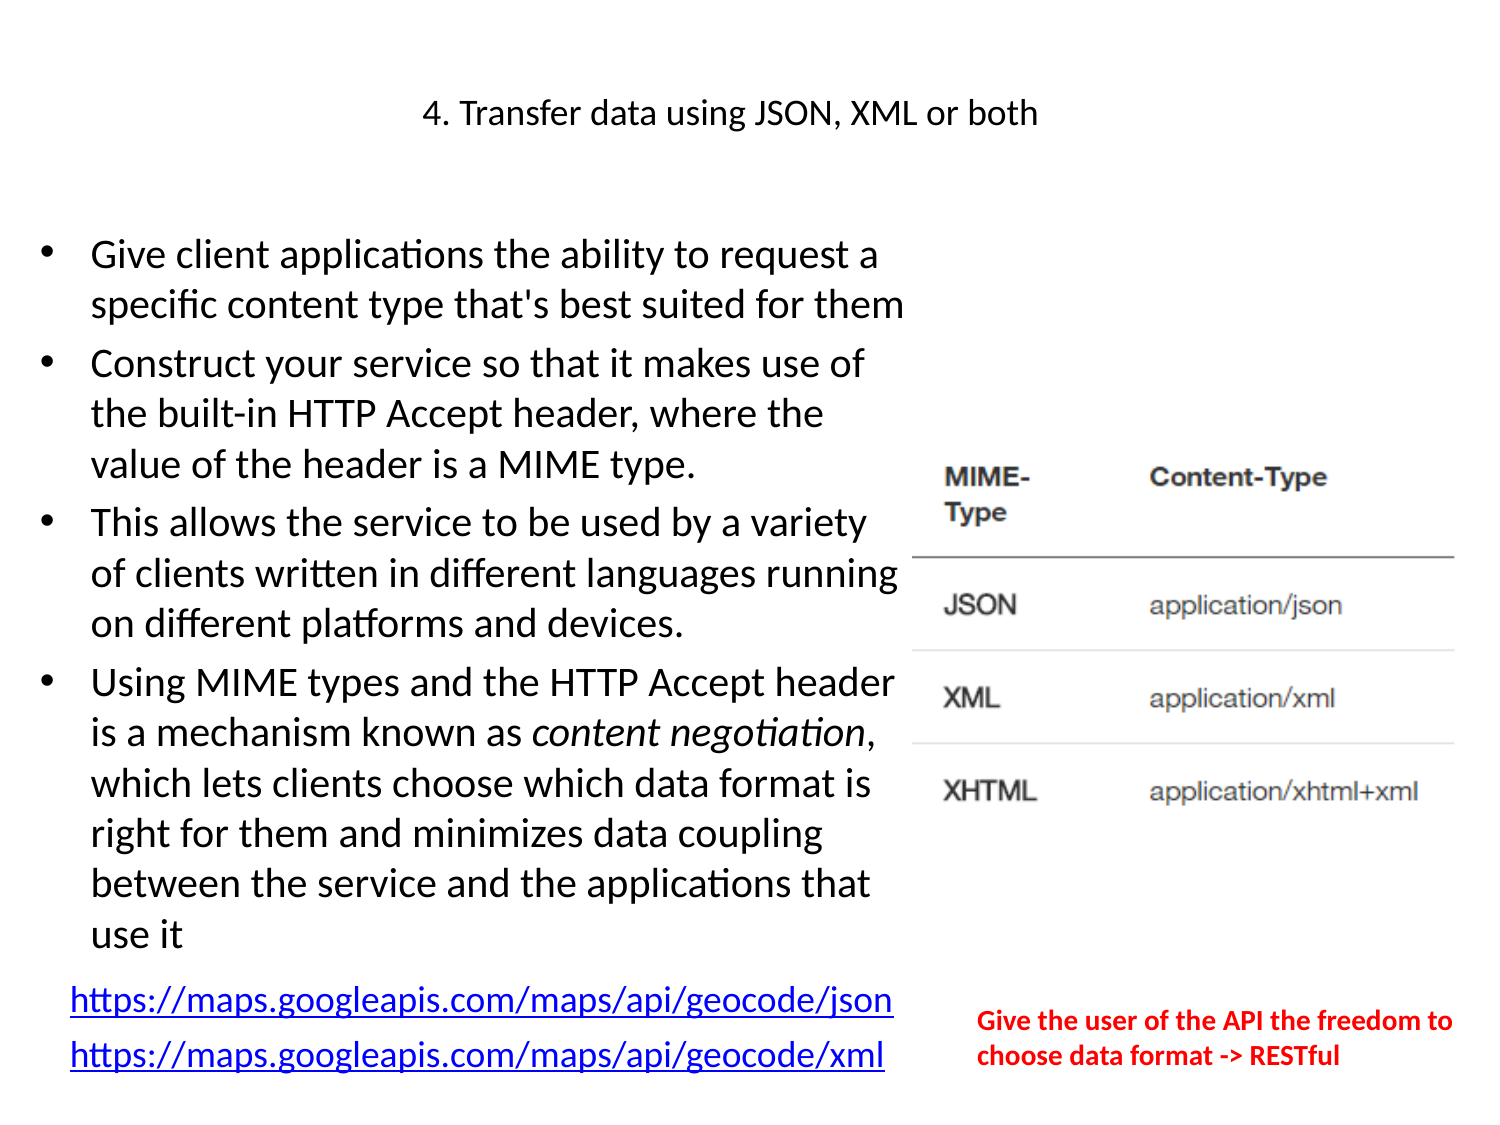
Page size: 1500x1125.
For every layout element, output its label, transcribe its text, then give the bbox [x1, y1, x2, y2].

list Give client applications the ability to request a specific content type that's best suited for them Construct your service so that it makes use of the built-in HTTP Accept header, where the value of the header is a MIME type. This allows the service to be used by a variety of clients written in different languages running on different platforms and devices. Using MIME types and the HTTP Accept header is a mechanism known as content negotiation, which lets clients choose which data format is right for them and minimizes data coupling between the service and the applications that use it [24, 218, 925, 988]
picture [912, 439, 1467, 828]
text_box https://maps.googleapis.com/maps/api/geocode/json [54, 967, 1150, 1022]
text_box https://maps.googleapis.com/maps/api/geocode/xml [54, 1022, 1150, 1125]
text_box Give the user of the API the freedom to choose data format -> RESTful [962, 994, 1500, 1079]
title 4. Transfer data using JSON, XML or both [24, 79, 1438, 187]
